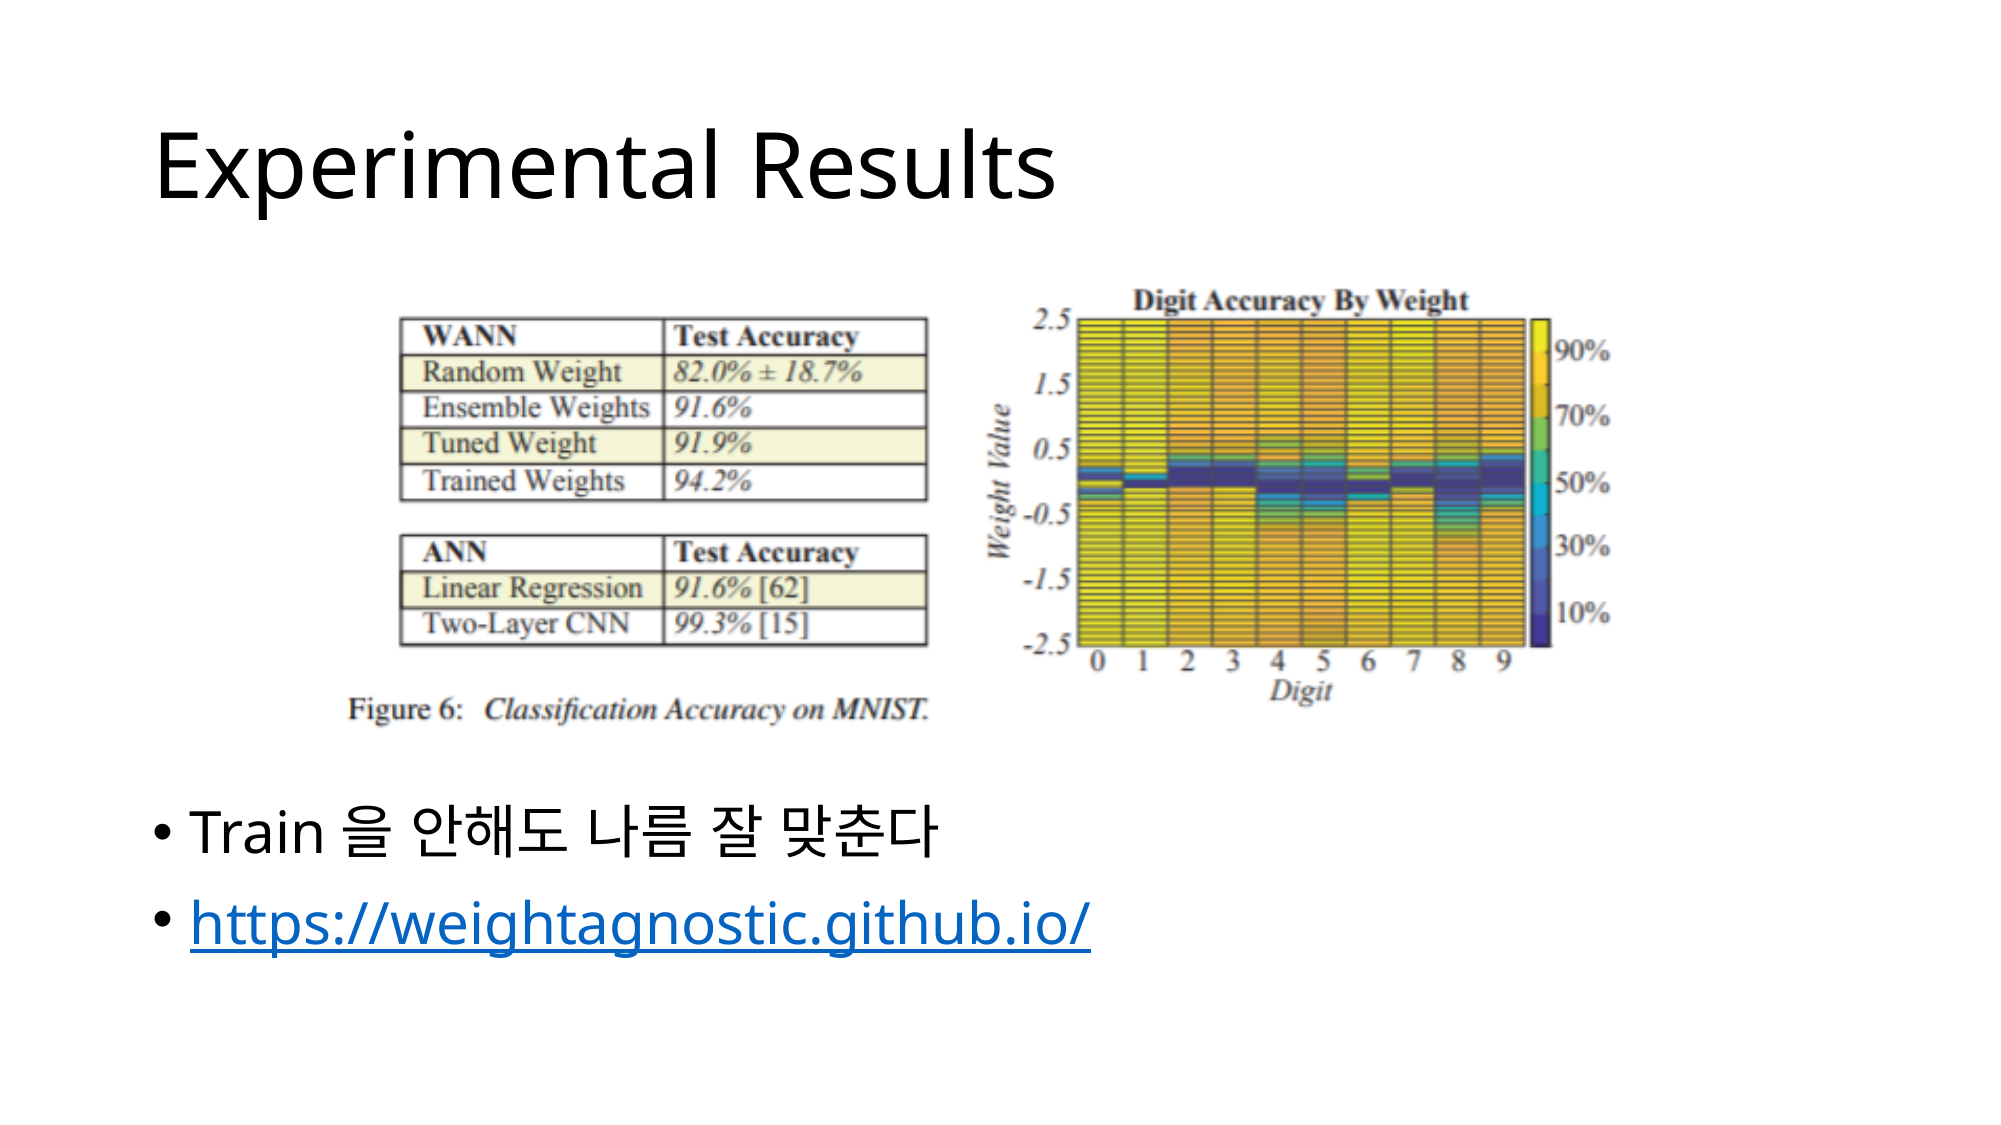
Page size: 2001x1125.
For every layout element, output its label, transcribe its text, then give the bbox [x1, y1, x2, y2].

list Train을 안해도 나름 잘 맞춘다 https://weightagnostic.github.io/ [137, 795, 1863, 1014]
picture [282, 277, 1718, 732]
title Experimental Results [137, 59, 1863, 278]
